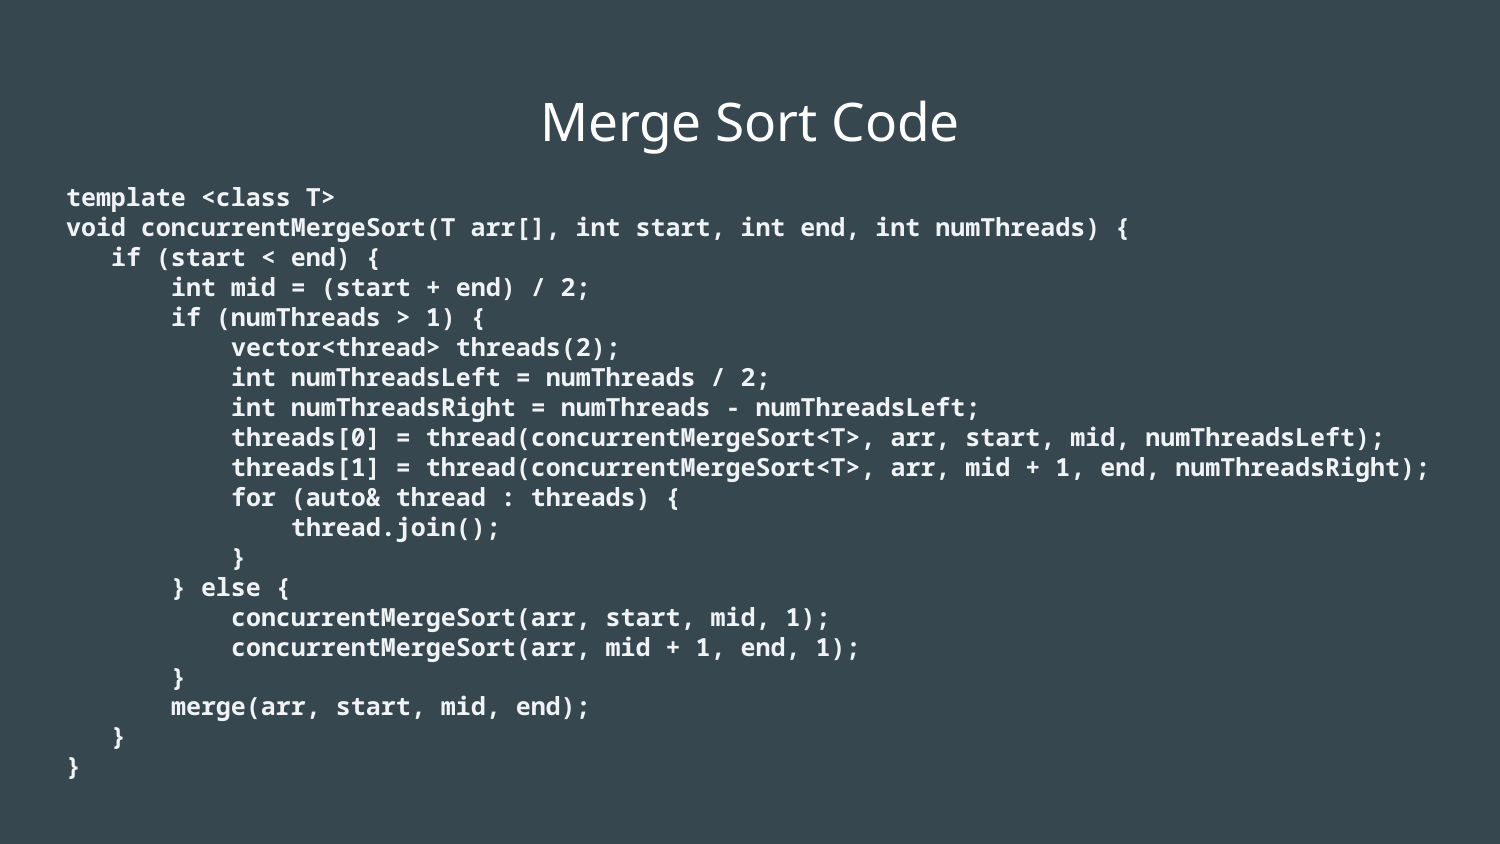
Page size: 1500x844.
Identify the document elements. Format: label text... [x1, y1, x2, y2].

title Merge Sort Code [51, 72, 1449, 166]
list template <class T> void concurrentMergeSort(T arr[], int start, int end, int numThreads) { if (start < end) { int mid = (start + end) / 2; if (numThreads > 1) { vector<thread> threads(2); int numThreadsLeft = numThreads / 2; int numThreadsRight = numThreads - numThreadsLeft; threads[0] = thread(concurrentMergeSort<T>, arr, start, mid, numThreadsLeft); threads[1] = thread(concurrentMergeSort<T>, arr, mid + 1, end, numThreadsRight); for (auto& thread : threads) { thread.join(); } } else { concurrentMergeSort(arr, start, mid, 1); concurrentMergeSort(arr, mid + 1, end, 1); } merge(arr, start, mid, end); } } [51, 166, 1449, 728]
